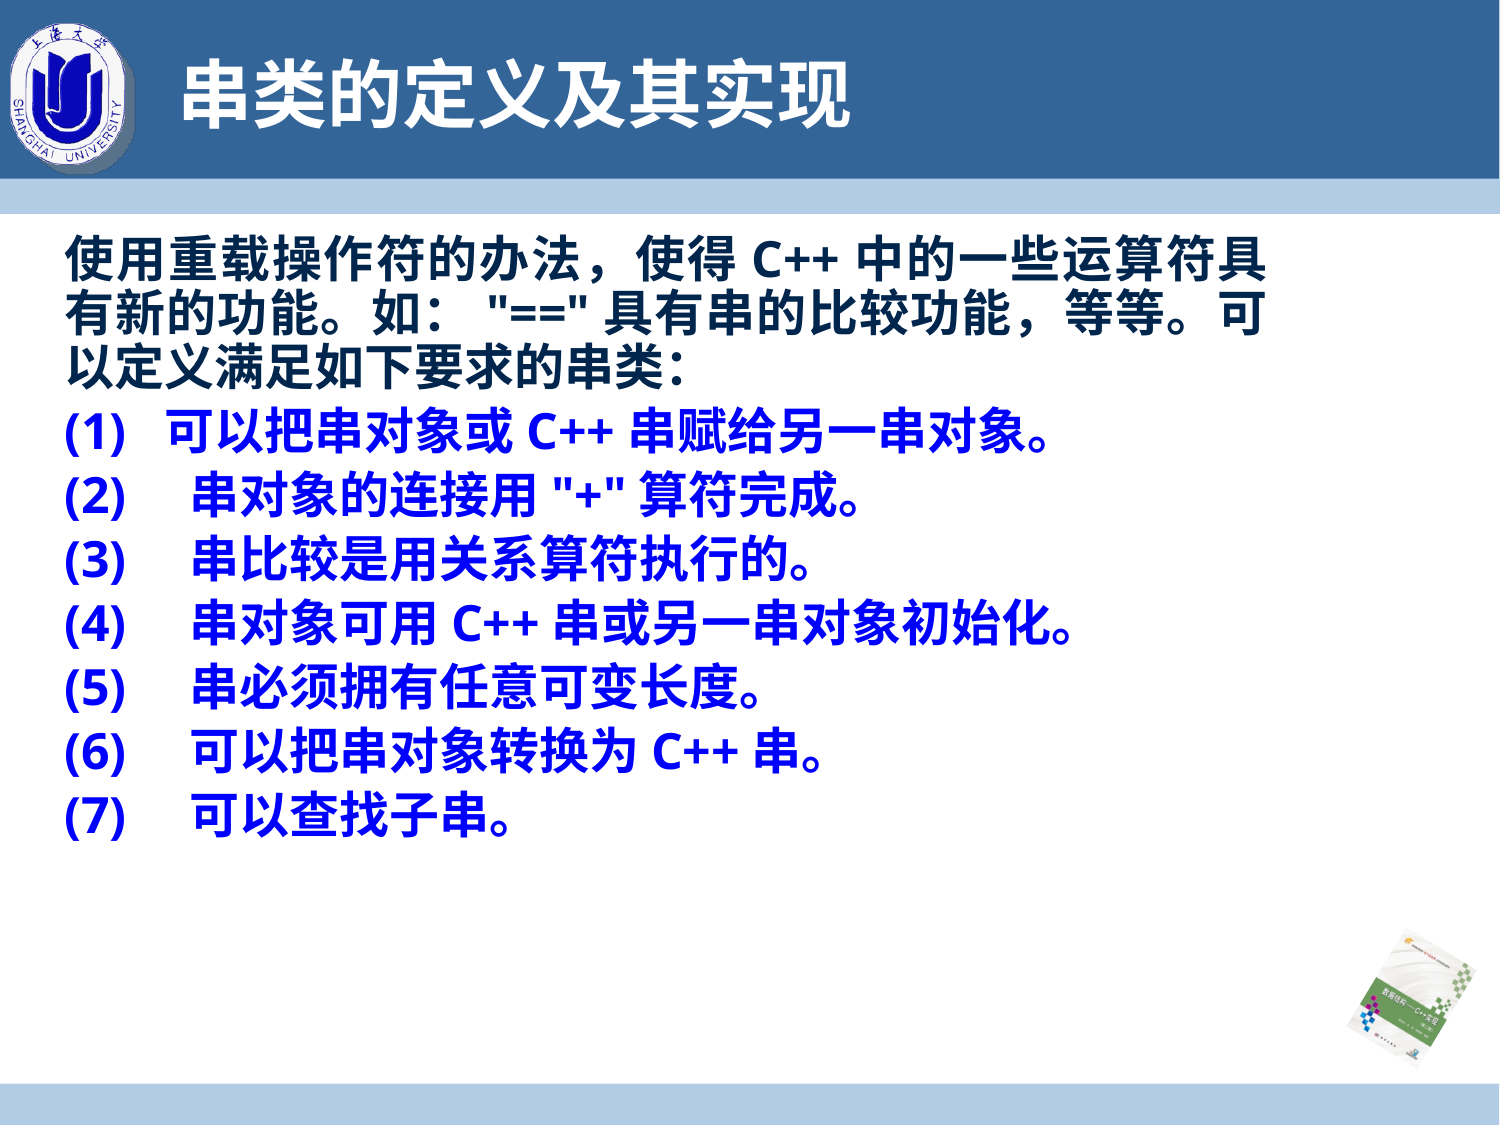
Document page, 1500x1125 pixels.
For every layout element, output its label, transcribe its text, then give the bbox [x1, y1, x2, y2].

list 使用重载操作符的办法，使得C++中的一些运算符具有新的功能。如："=="具有串的比较功能，等等。可以定义满足如下要求的串类： (1) 可以把串对象或C++串赋给另一串对象。 (2) 串对象的连接用"+"算符完成。 (3) 串比较是用关系算符执行的。 (4) 串对象可用C++串或另一串对象初始化。 (5) 串必须拥有任意可变长度。 (6) 可以把串对象转换为C++串。 (7) 可以查找子串。 [49, 227, 1283, 1060]
picture [4, 17, 128, 176]
title 串类的定义及其实现 [162, 23, 1436, 161]
picture [1347, 928, 1476, 1068]
